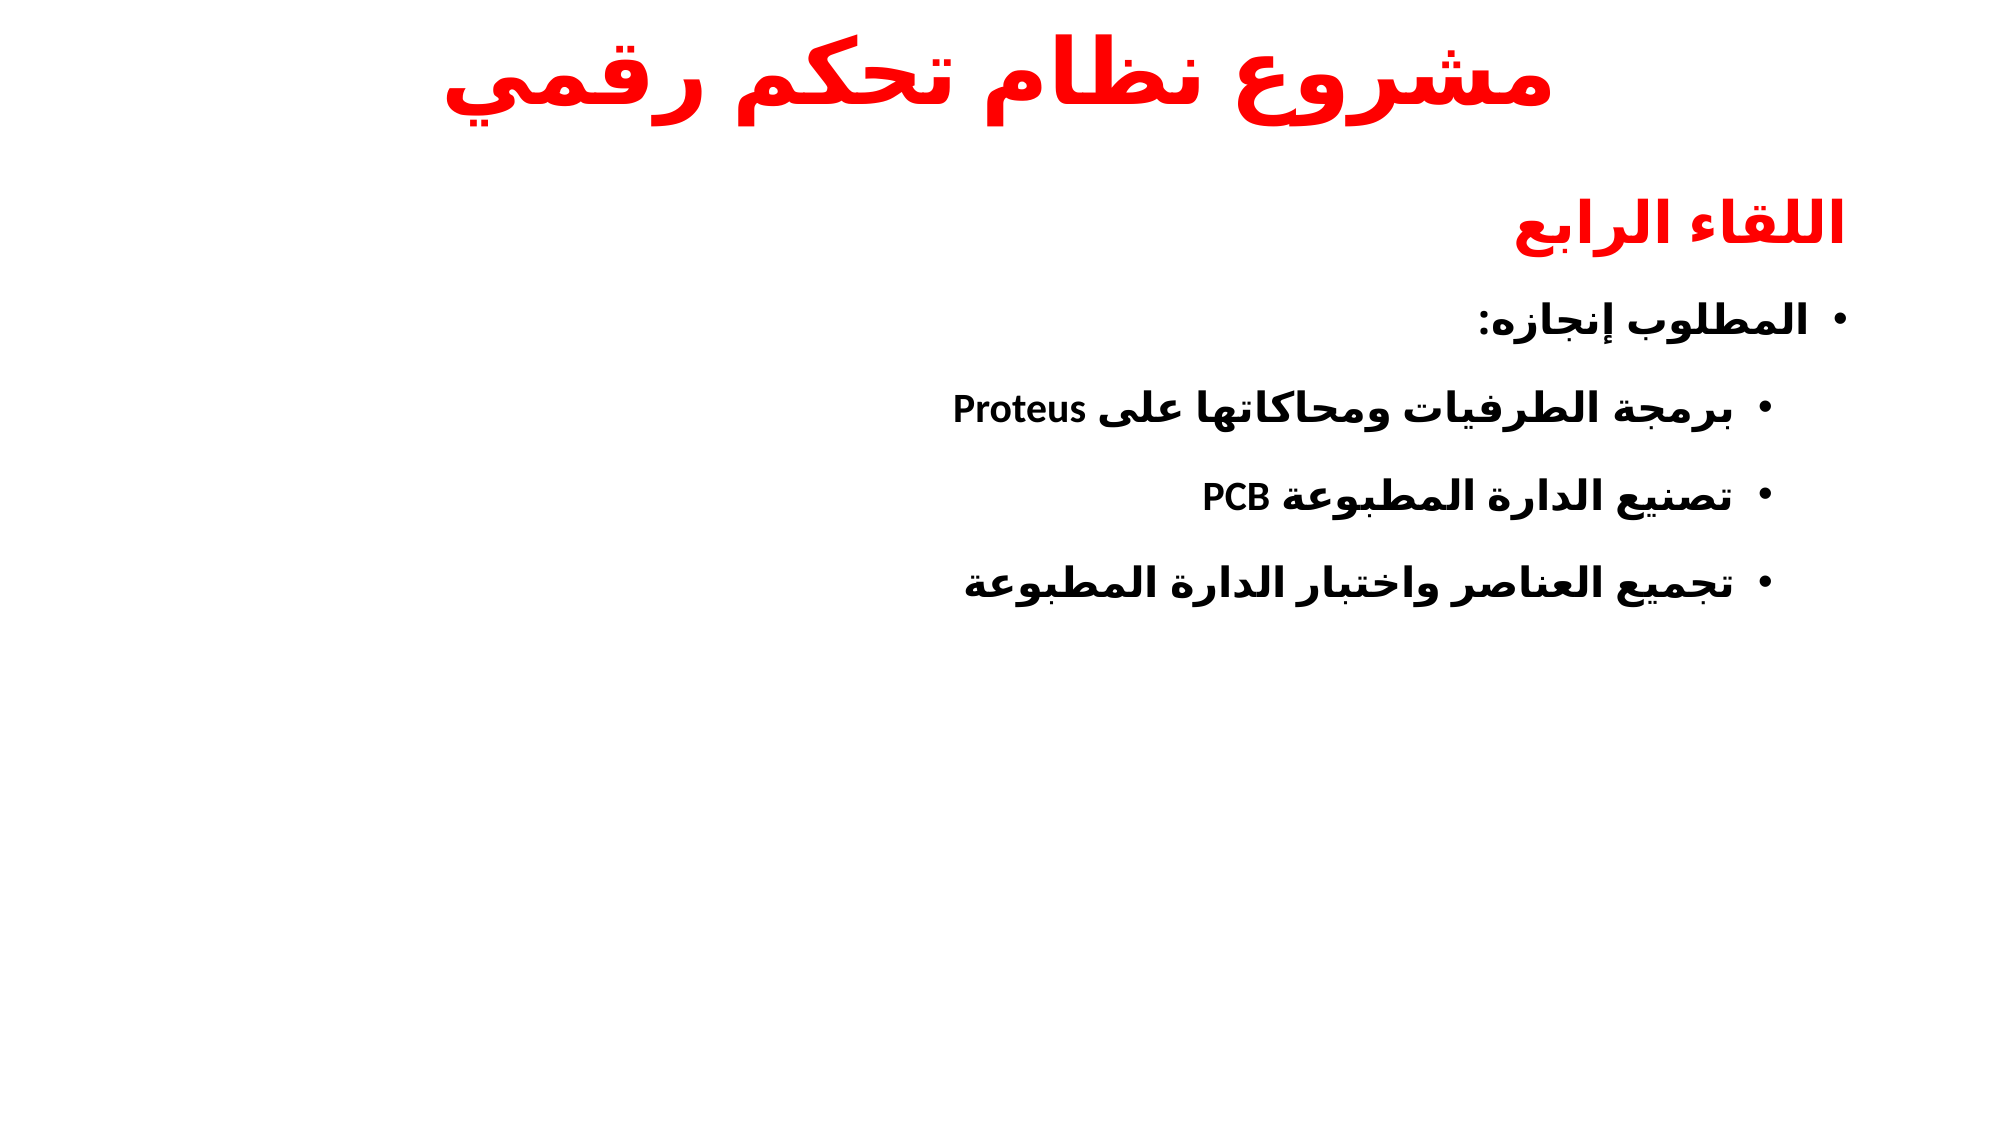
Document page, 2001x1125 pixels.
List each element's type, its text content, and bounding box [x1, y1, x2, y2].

title مشروع نظام تحكم رقمي [137, 0, 1863, 151]
list اللقاء الرابع المطلوب إنجازه: برمجة الطرفيات ومحاكاتها على Proteus تصنيع الدارة المطبوعة PCB تجميع العناصر واختبار الدارة المطبوعة [186, 143, 1863, 1057]
